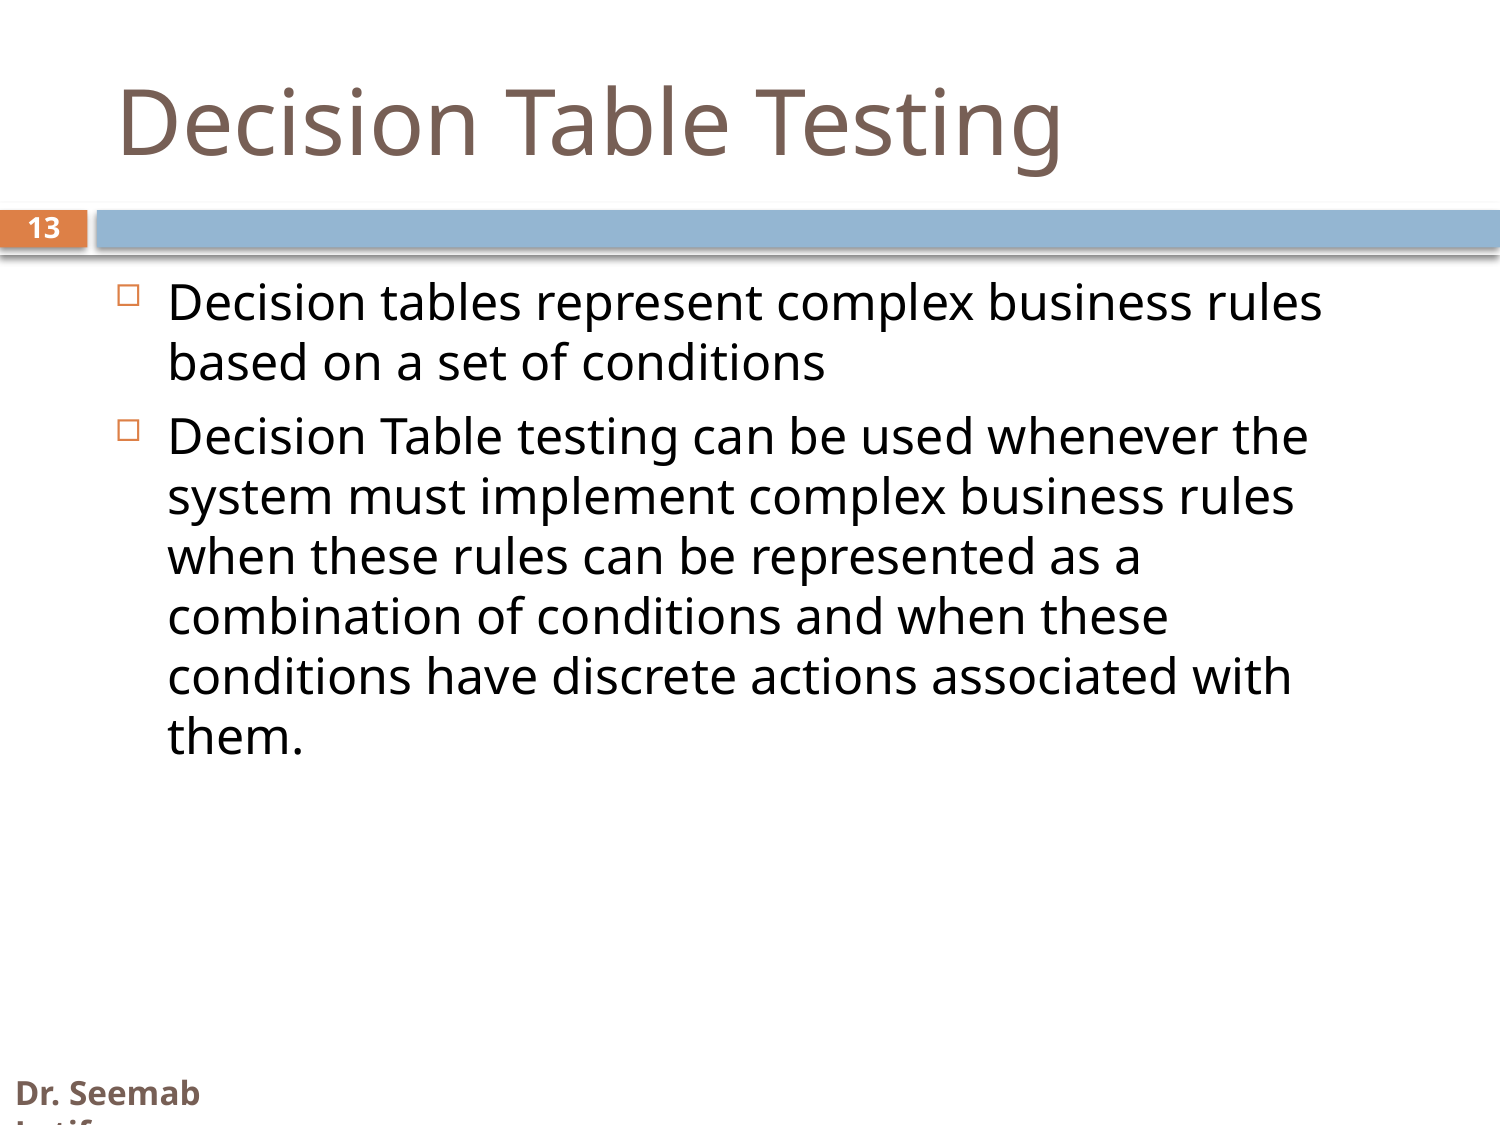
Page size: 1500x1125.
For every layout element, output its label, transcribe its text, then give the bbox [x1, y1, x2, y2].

title Decision Table Testing [100, 37, 1438, 200]
slide_number 13 [0, 208, 88, 249]
list Decision tables represent complex business rules based on a set of conditions Decision Table testing can be used whenever the system must implement complex business rules when these rules can be represented as a combination of conditions and when these conditions have discrete actions associated with them. [100, 262, 1438, 1000]
